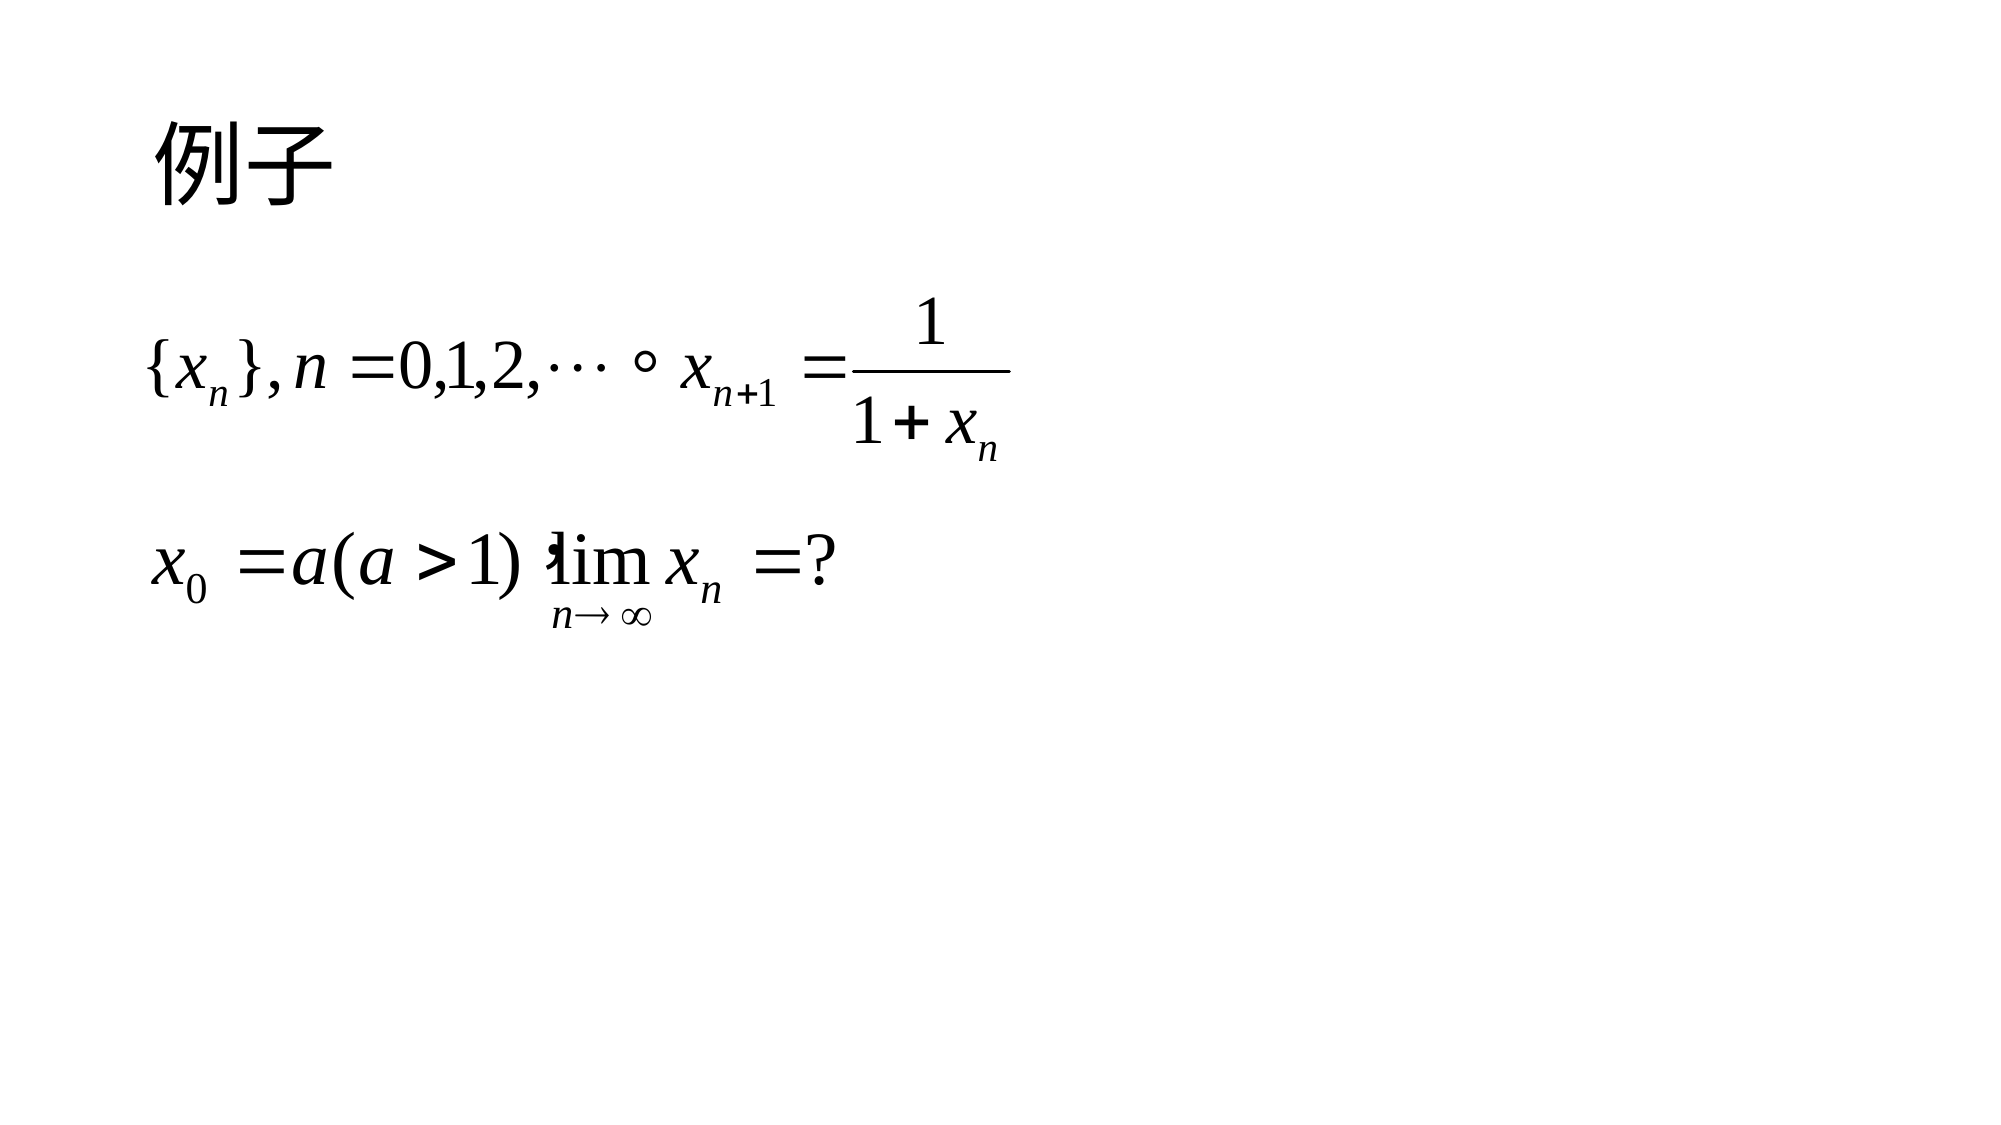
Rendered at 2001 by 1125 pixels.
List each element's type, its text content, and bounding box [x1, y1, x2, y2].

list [137, 277, 1022, 477]
title 例子 [137, 59, 1863, 278]
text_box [137, 509, 848, 648]
